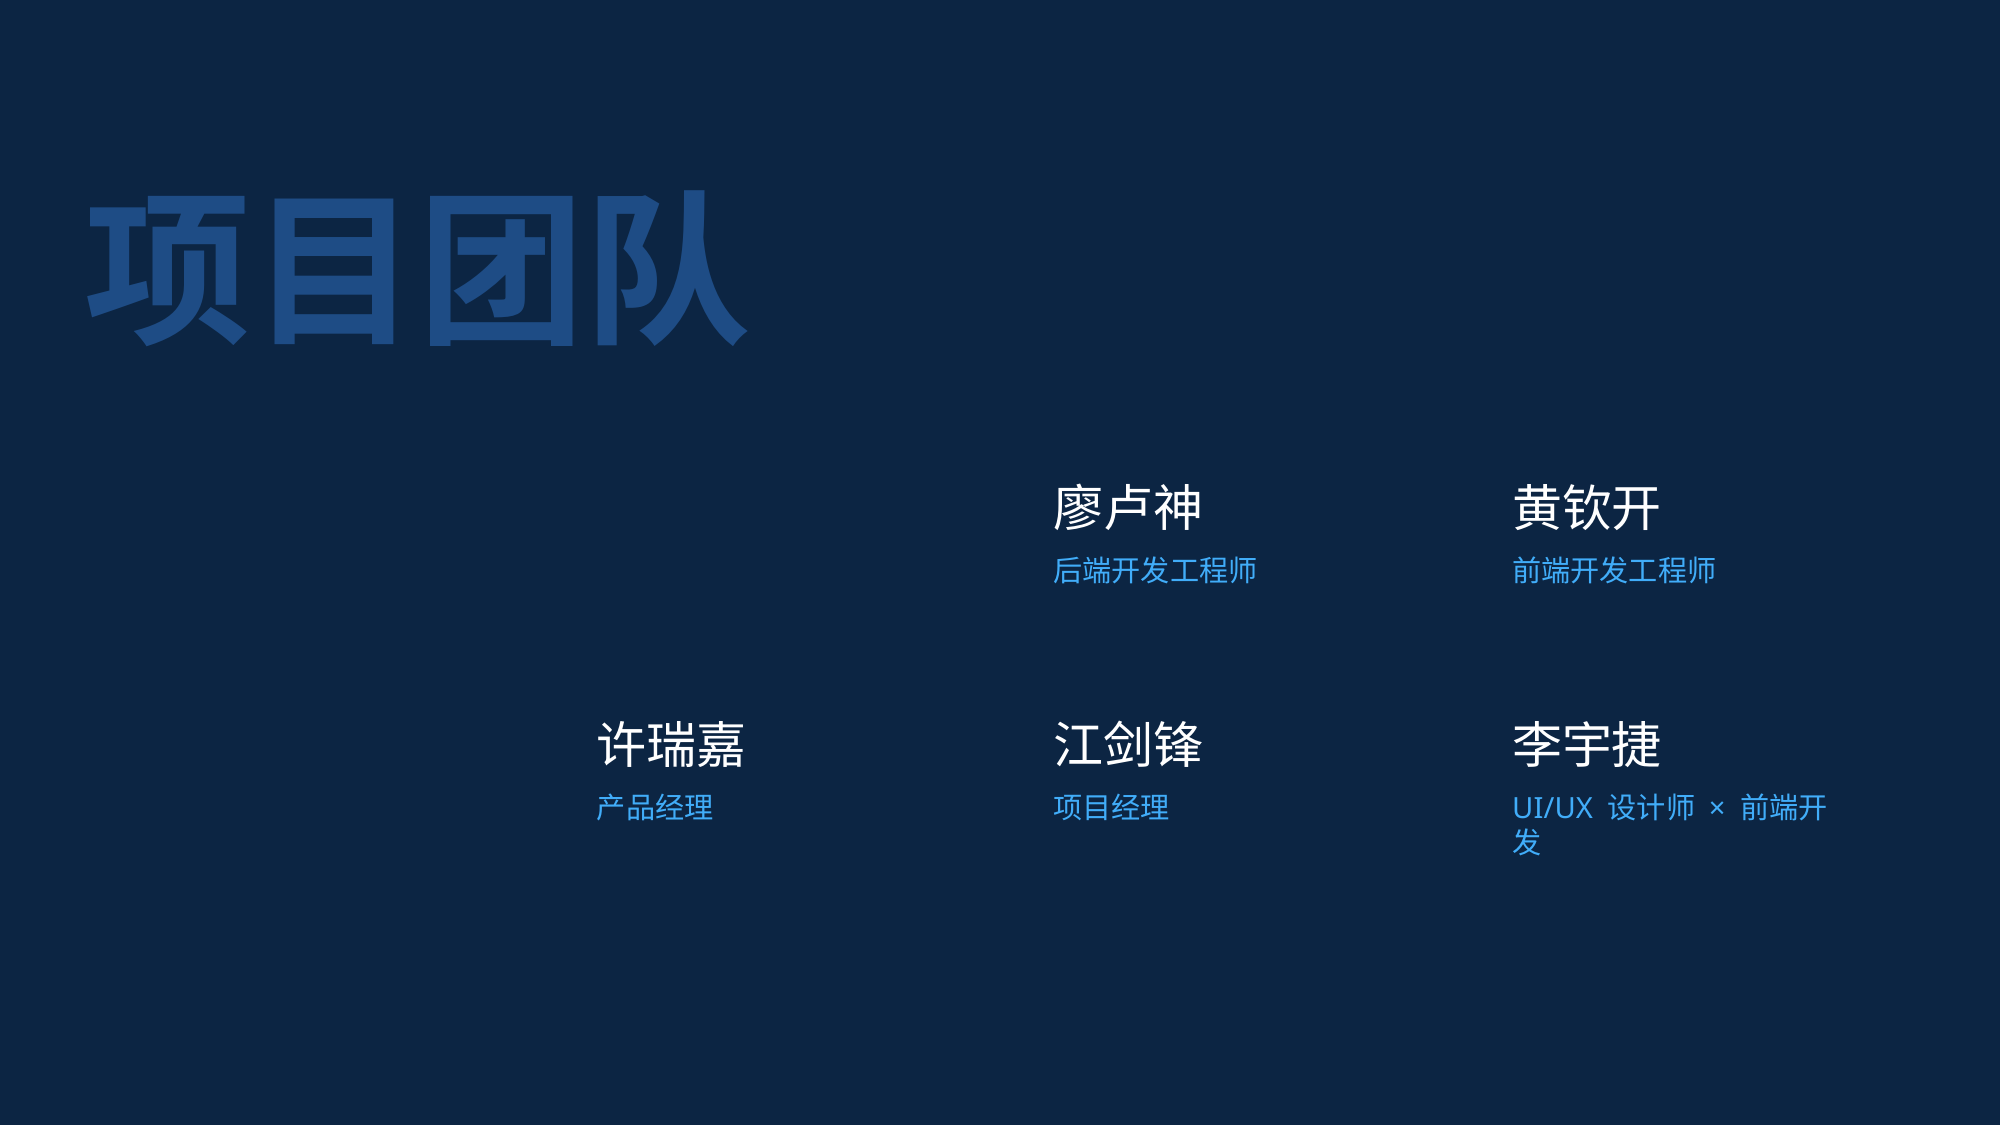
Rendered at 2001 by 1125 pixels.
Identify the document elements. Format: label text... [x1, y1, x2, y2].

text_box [1038, 469, 1413, 596]
text_box 项目团队 [70, 156, 882, 372]
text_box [1038, 705, 1413, 833]
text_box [582, 705, 957, 833]
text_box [1497, 705, 1872, 833]
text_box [1497, 469, 1872, 596]
